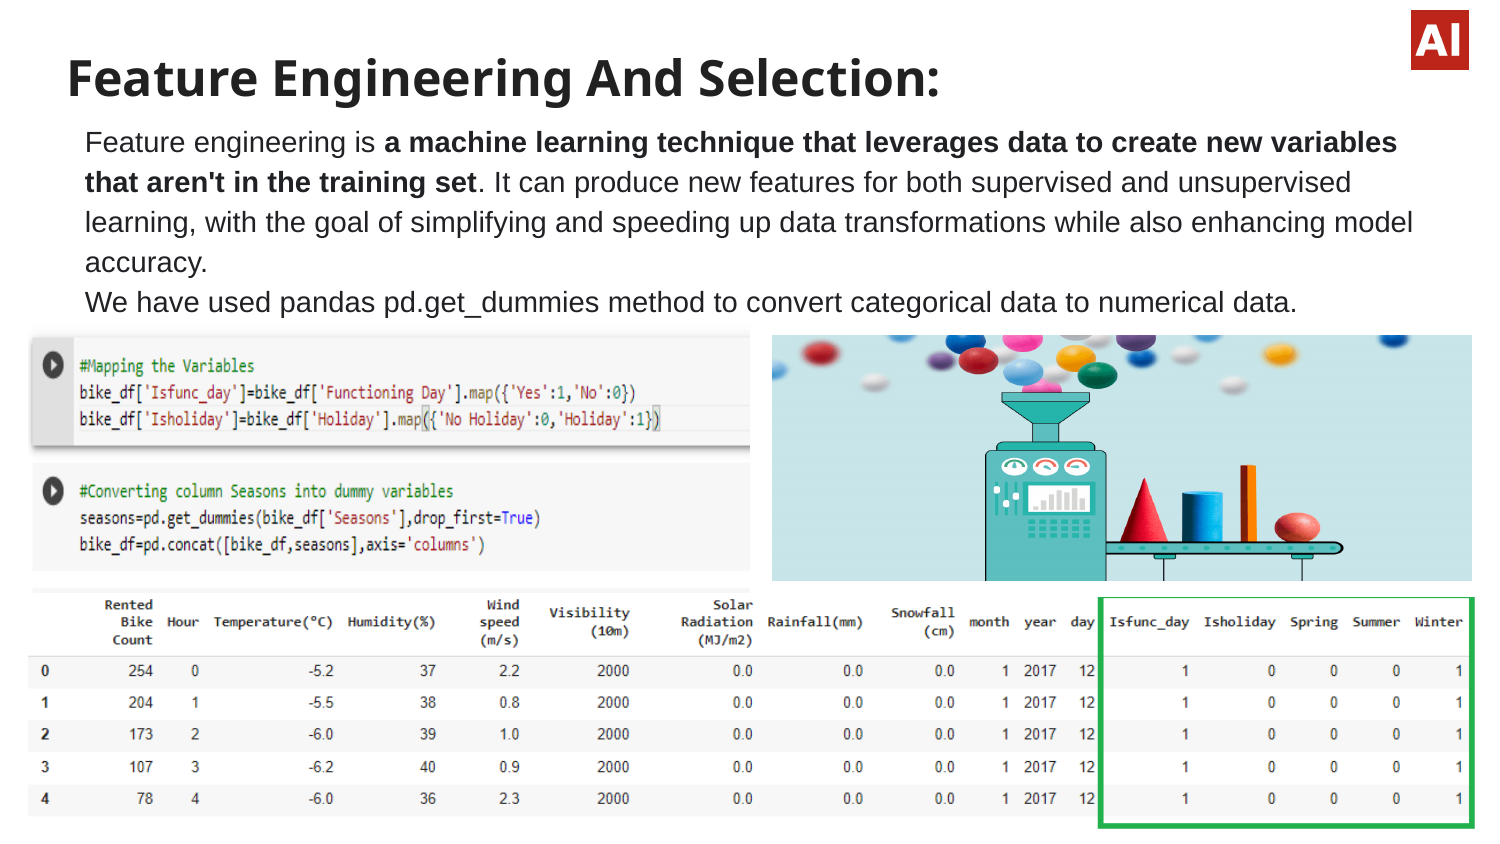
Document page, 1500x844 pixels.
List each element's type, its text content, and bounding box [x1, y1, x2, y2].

picture [28, 597, 1476, 831]
picture [1411, 10, 1469, 70]
title Feature Engineering And Selection: [51, 31, 1449, 102]
picture [28, 319, 751, 594]
picture [772, 335, 1472, 581]
list Feature engineering is a machine learning technique that leverages data to create new variables that aren't in the training set. It can produce new features for both supervised and unsupervised learning, with the goal of simplifying and speeding up data transformations while also enhancing model accuracy. We have used pandas pd.get_dummies method to convert categorical data to numerical data. [51, 102, 1449, 596]
